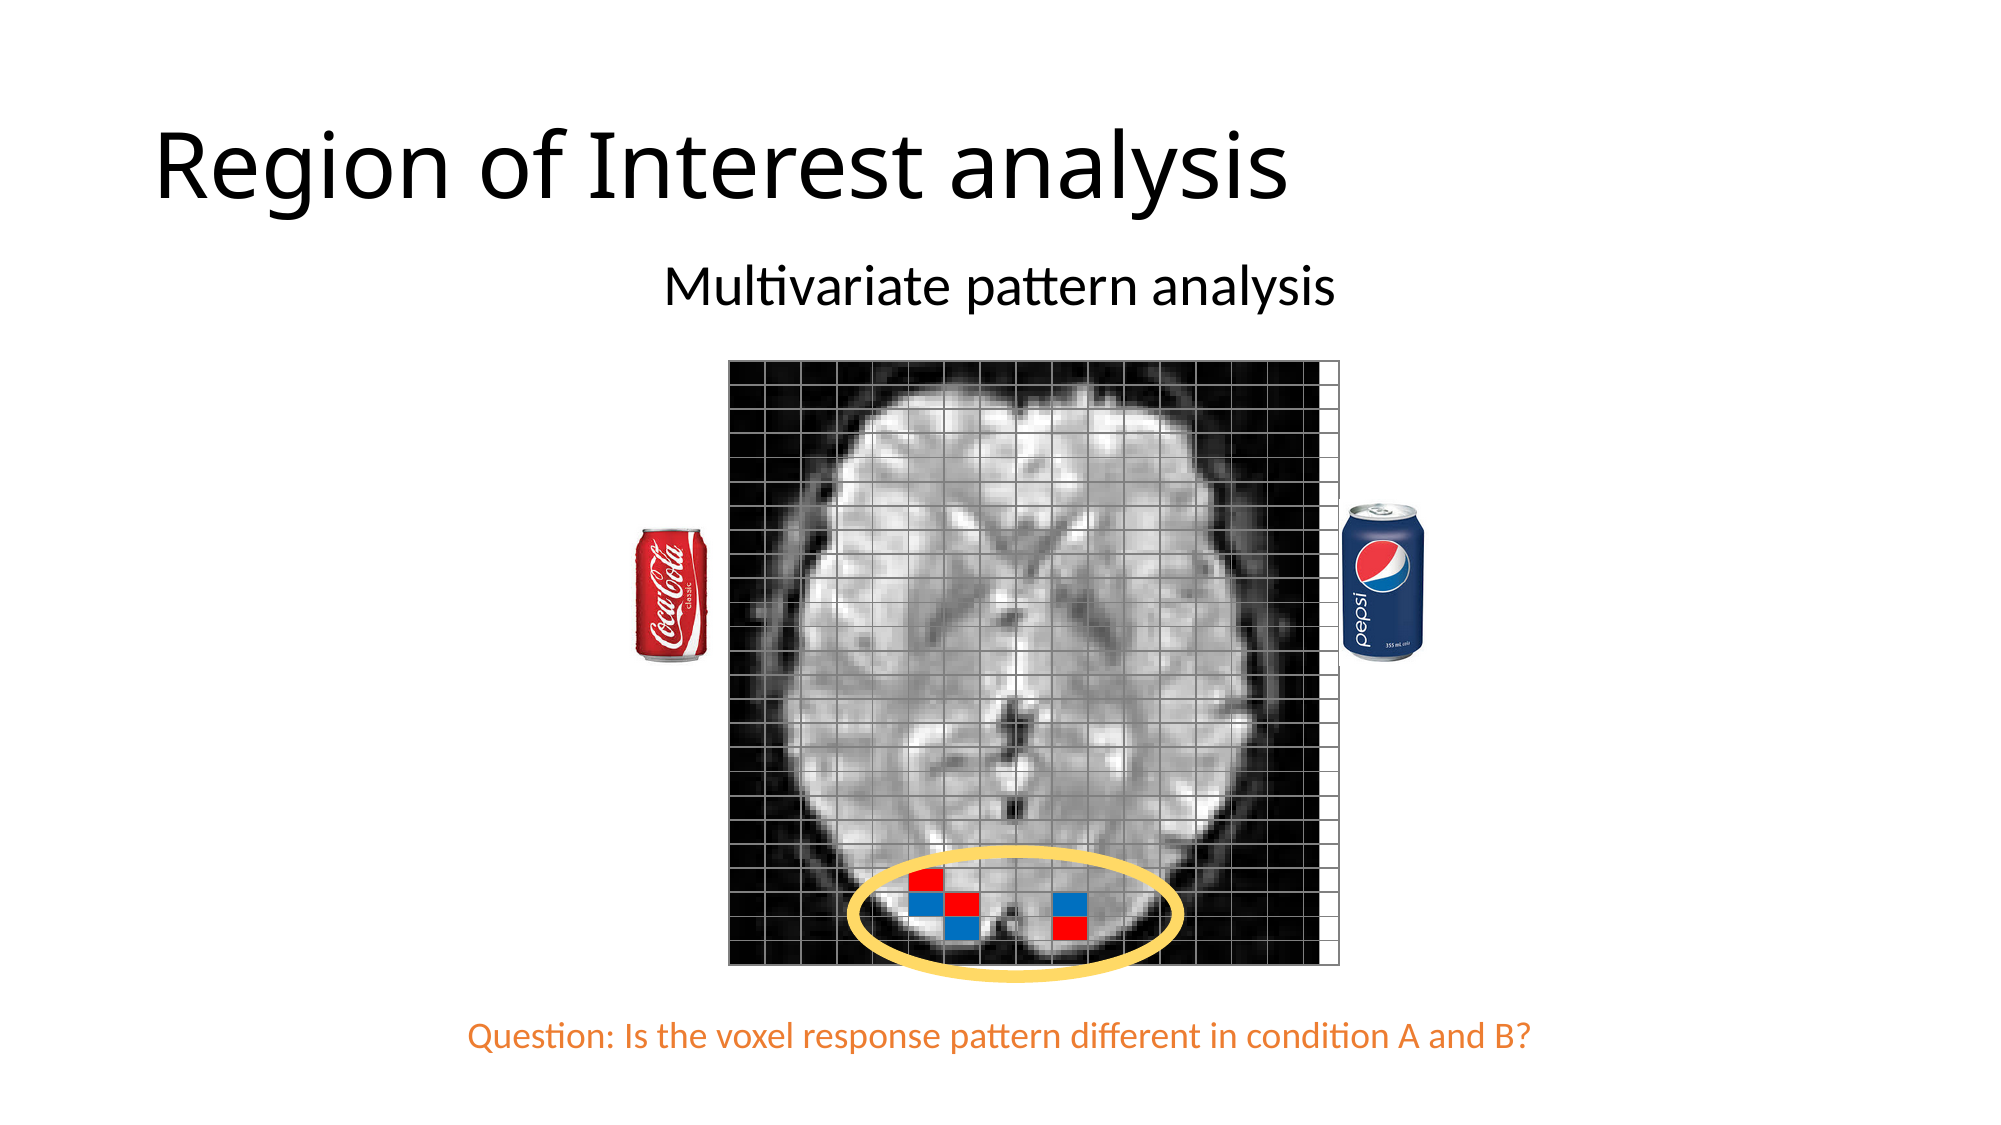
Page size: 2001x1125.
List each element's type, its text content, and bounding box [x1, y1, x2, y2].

text_box Question: Is the voxel response pattern different in condition A and B? [452, 1003, 1549, 1064]
table_cell [1320, 652, 1338, 674]
table_cell [1320, 507, 1338, 529]
table_cell [1320, 797, 1338, 819]
table_cell [1320, 845, 1338, 867]
list Multivariate pattern analysis [99, 247, 1900, 328]
table_cell [1320, 700, 1338, 722]
title Region of Interest analysis [137, 59, 1863, 247]
table_cell [1320, 483, 1338, 505]
picture [1339, 499, 1429, 666]
table_cell [1320, 627, 1338, 650]
table_cell [1320, 603, 1338, 626]
table_cell [1320, 869, 1338, 891]
text_box [917, 965, 1114, 978]
table_cell [1320, 772, 1338, 795]
table_cell [1320, 434, 1338, 457]
table_cell [1320, 917, 1338, 940]
table_cell [1320, 821, 1338, 843]
table_cell [1320, 893, 1338, 916]
table_cell [1320, 410, 1338, 432]
table_header [1320, 362, 1338, 384]
picture [728, 360, 1320, 965]
table_cell [1320, 748, 1338, 771]
picture [624, 518, 714, 666]
table_cell [1320, 579, 1338, 602]
table_cell [1320, 724, 1338, 746]
table_cell [1320, 458, 1338, 481]
table_cell [1320, 555, 1338, 577]
table_cell [1320, 386, 1338, 408]
table_cell [1320, 941, 1338, 964]
table_cell [1320, 531, 1338, 553]
table_cell [1320, 676, 1338, 698]
